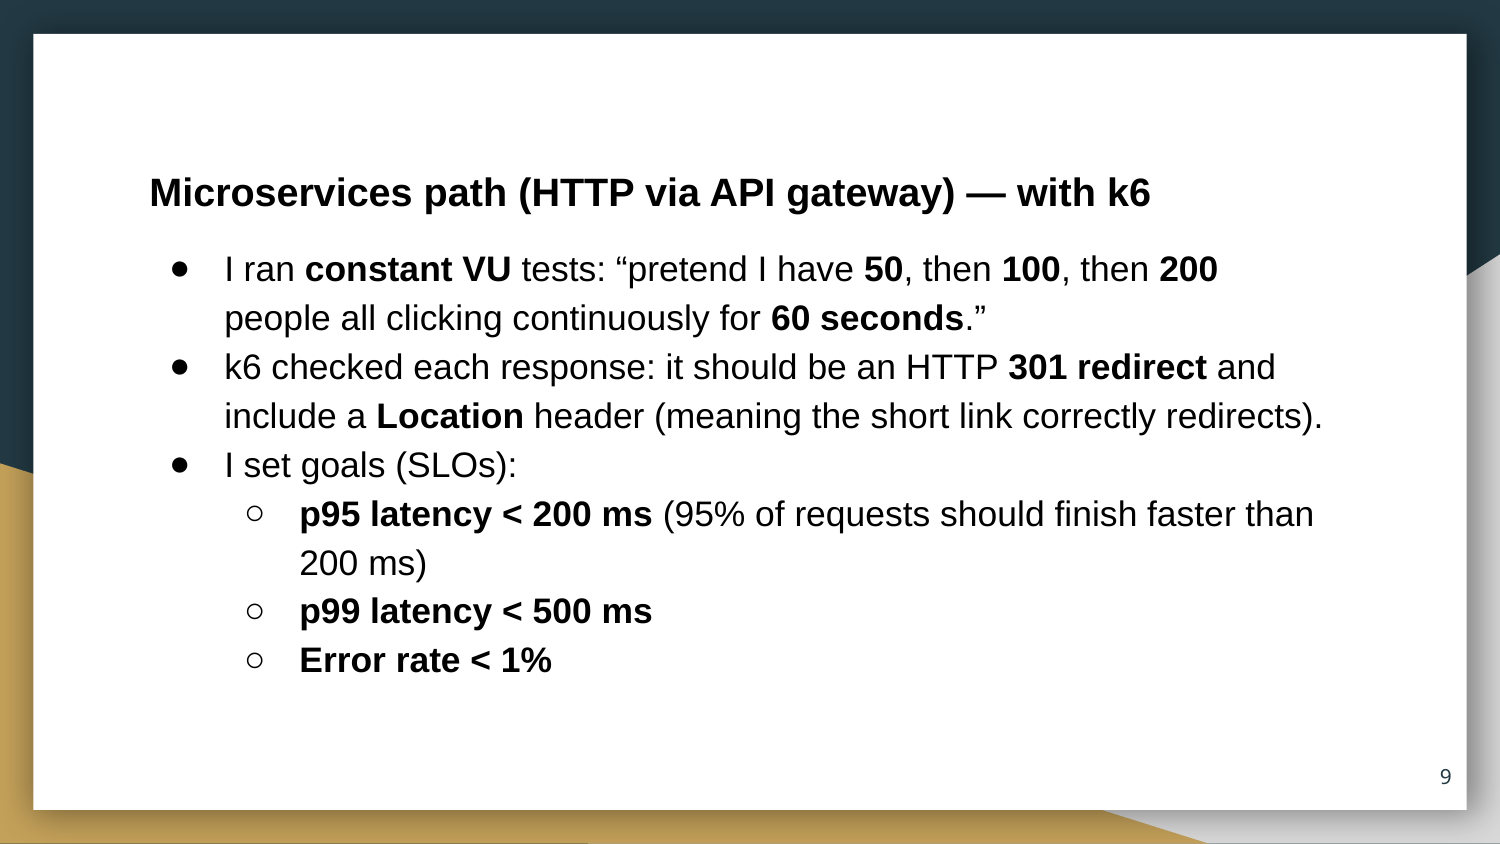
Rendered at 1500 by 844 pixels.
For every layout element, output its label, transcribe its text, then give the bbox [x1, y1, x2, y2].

list Microservices path (HTTP via API gateway) — with k6 I ran constant VU tests: “pretend I have 50, then 100, then 200 people all clicking continuously for 60 seconds.” k6 checked each response: it should be an HTTP 301 redirect and include a Location header (meaning the short link correctly redirects). I set goals (SLOs): p95 latency < 200 ms (95% of requests should finish faster than 200 ms) p99 latency < 500 ms Error rate < 1% [134, 144, 1348, 844]
slide_number ‹#› [1376, 745, 1467, 810]
